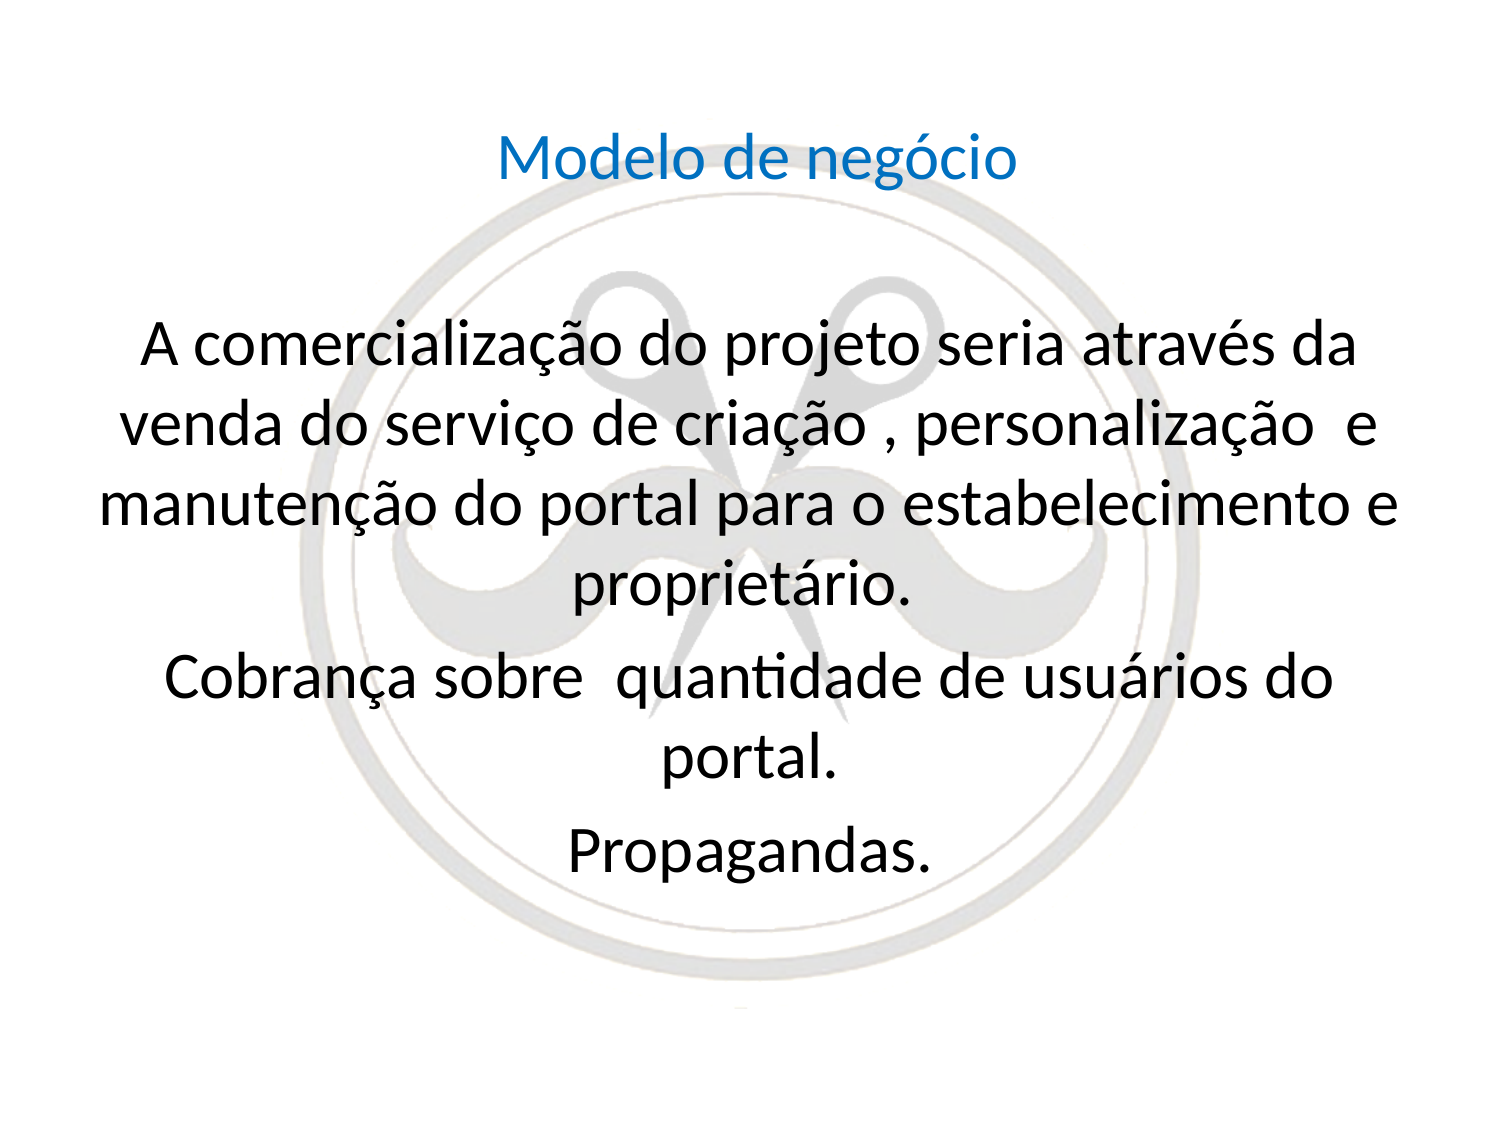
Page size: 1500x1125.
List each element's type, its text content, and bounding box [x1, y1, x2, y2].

list Modelo de negócio A comercialização do projeto seria através da venda do serviço de criação , personalização e manutenção do portal para o estabelecimento e proprietário. Cobrança sobre quantidade de usuários do portal. Propagandas. [75, 104, 201, 1020]
list Modelo de negócio A comercialização do projeto seria através da venda do serviço de criação , personalização e manutenção do portal para o estabelecimento e proprietário. Cobrança sobre quantidade de usuários do portal. Propagandas. [1299, 104, 1425, 1020]
picture [206, 57, 1294, 1068]
